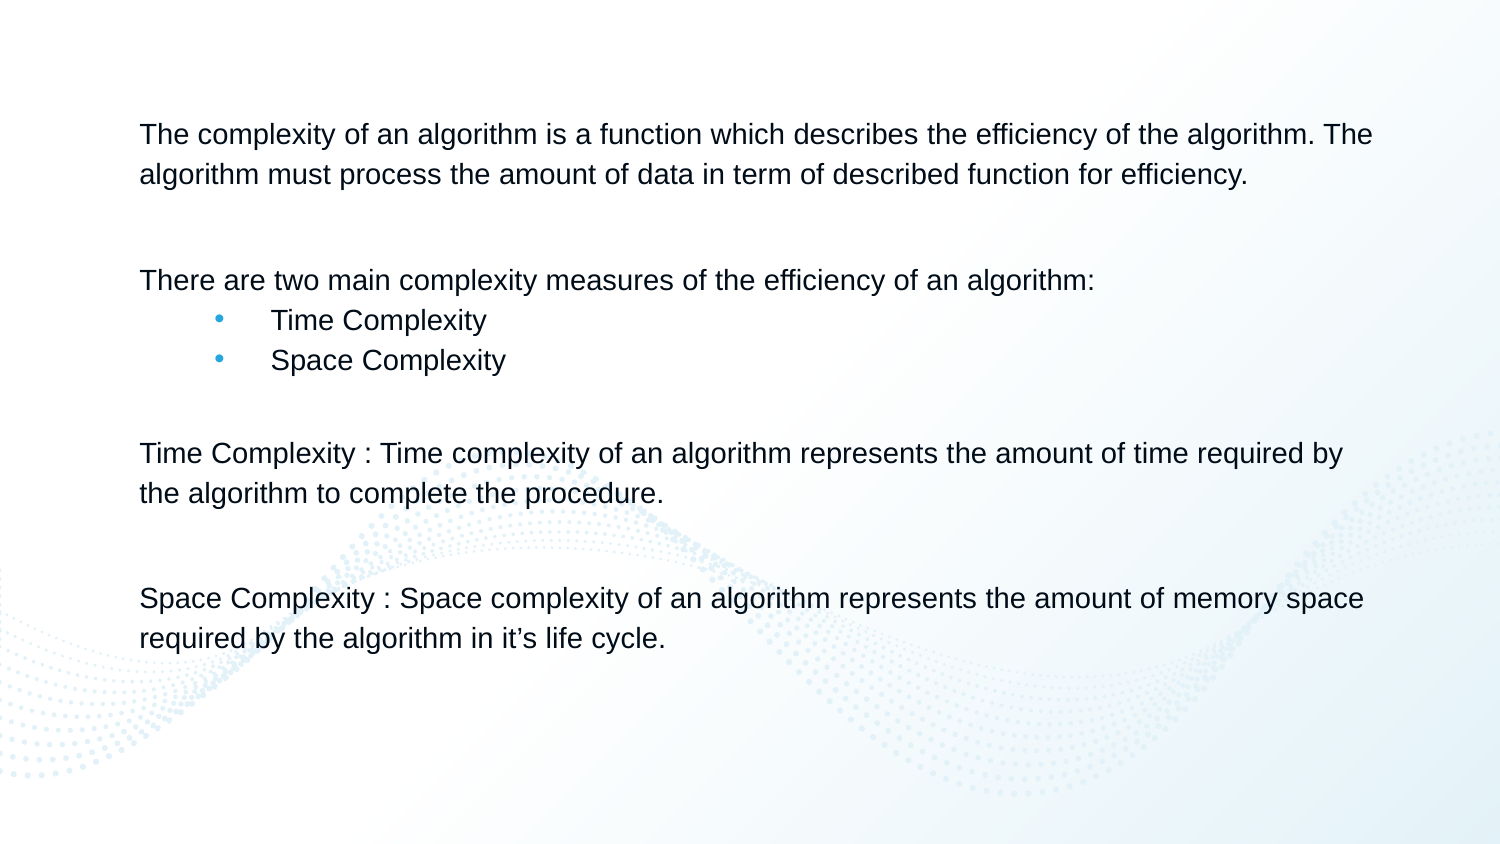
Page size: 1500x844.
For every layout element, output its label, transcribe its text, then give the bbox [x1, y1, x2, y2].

list The complexity of an algorithm is a function which describes the efficiency of the algorithm. The algorithm must process the amount of data in term of described function for efficiency. There are two main complexity measures of the efficiency of an algorithm: Time Complexity Space Complexity Time Complexity : Time complexity of an algorithm represents the amount of time required by the algorithm to complete the procedure. Space Complexity : Space complexity of an algorithm represents the amount of memory space required by the algorithm in it’s life cycle. [120, 110, 1380, 603]
